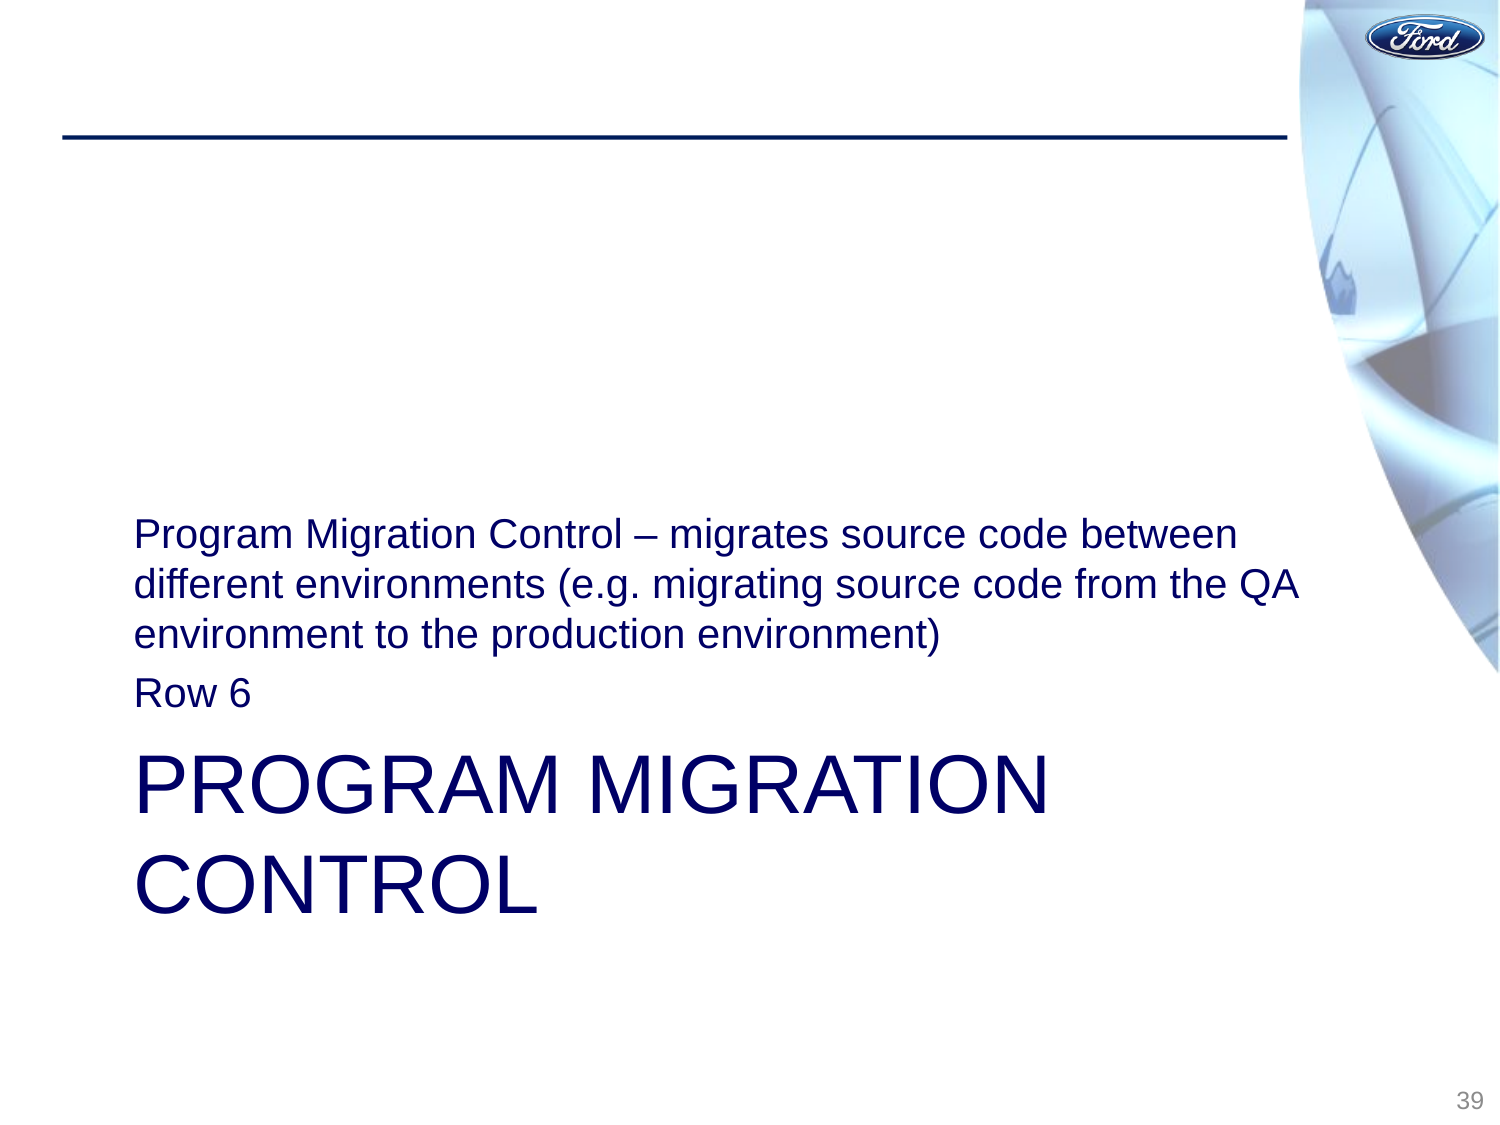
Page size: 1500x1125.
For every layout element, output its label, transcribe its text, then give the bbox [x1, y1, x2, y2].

title Program Migration Control [118, 723, 1394, 947]
text_box Conflicts [1299, 0, 1500, 675]
slide_number 39 [1149, 1074, 1500, 1125]
list Program Migration Control – migrates source code between different environments (e.g. migrating source code from the QA environment to the production environment) Row 6 [118, 476, 1394, 723]
picture [1350, 0, 1500, 75]
